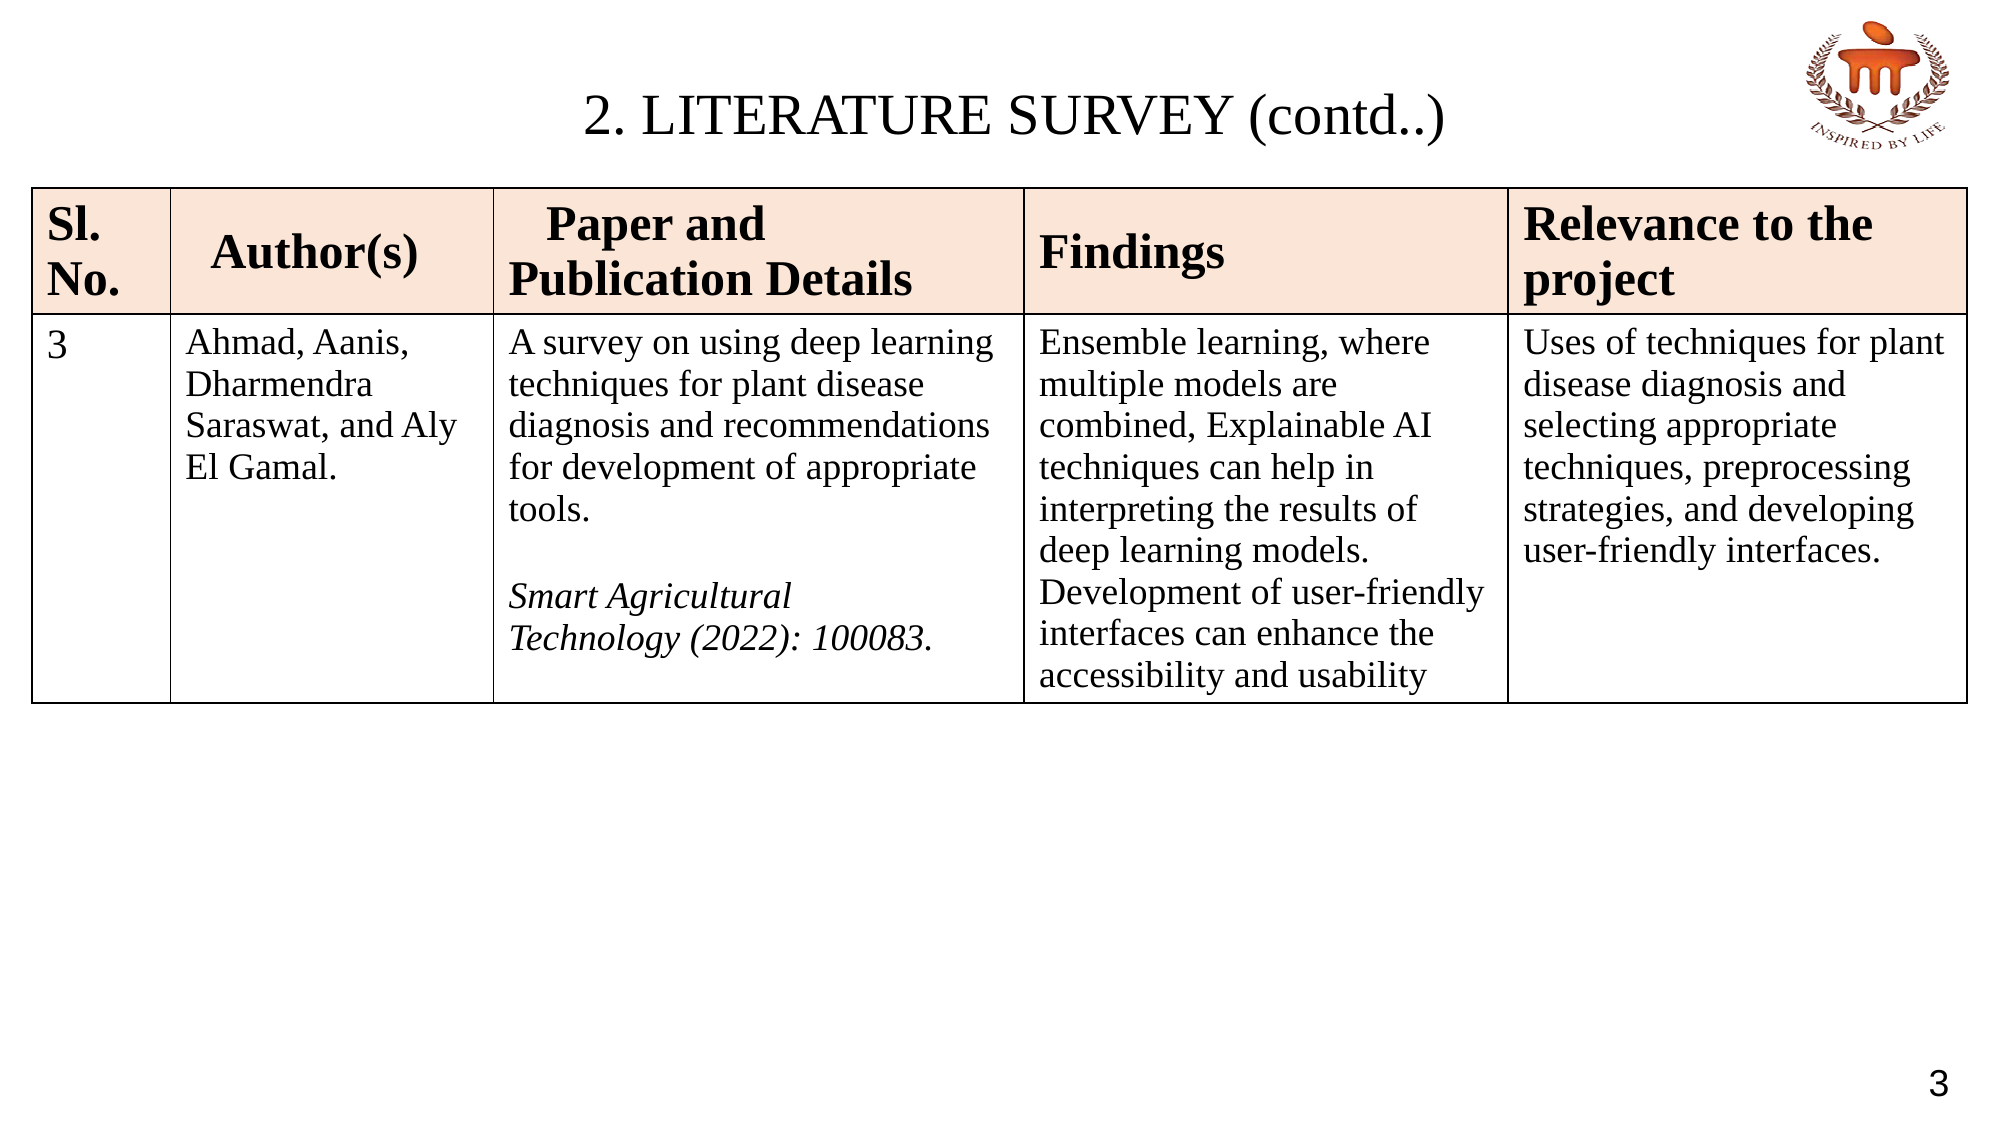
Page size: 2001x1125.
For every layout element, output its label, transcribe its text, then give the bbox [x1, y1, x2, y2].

table_header Relevance to the project [1509, 189, 1966, 313]
table_cell Uses of techniques for plant disease diagnosis and selecting appropriate techniques, preprocessing strategies, and developing user-friendly interfaces. [1509, 315, 1966, 702]
table_cell 3 [33, 315, 170, 702]
table_cell Ensemble learning, where multiple models are combined, Explainable AI techniques can help in interpreting the results of deep learning models. Development of user-friendly interfaces can enhance the accessibility and usability [1025, 315, 1507, 702]
text_box 2. LITERATURE SURVEY (contd..) [315, 68, 1715, 154]
text_box 3 [1928, 1051, 1937, 1112]
table_cell A survey on using deep learning techniques for plant disease diagnosis and recommendations for development of appropriate tools. Smart Agricultural Technology (2022): 100083. [494, 315, 1023, 702]
table_header Findings [1025, 189, 1507, 313]
table_header Sl. No. [33, 189, 170, 313]
table_cell Ahmad, Aanis, Dharmendra Saraswat, and Aly El Gamal. [171, 315, 493, 702]
picture [1783, 16, 1968, 152]
table_header Paper and Publication Details [494, 189, 1023, 313]
table_header Author(s) [171, 189, 493, 313]
